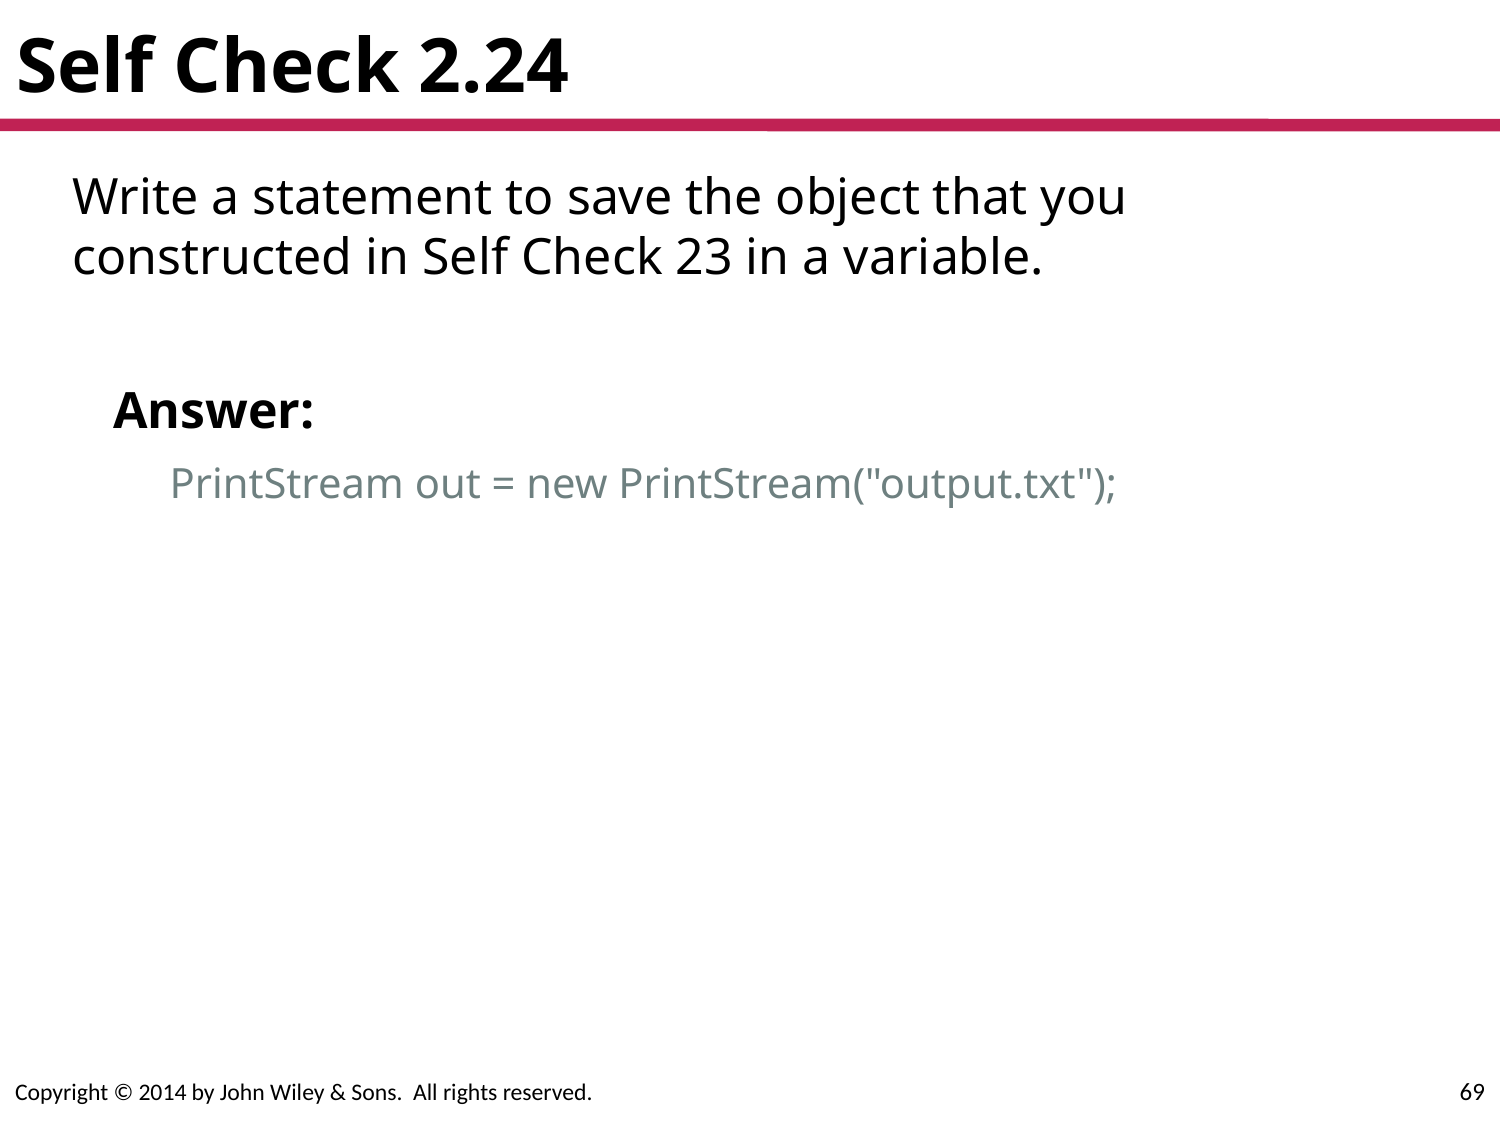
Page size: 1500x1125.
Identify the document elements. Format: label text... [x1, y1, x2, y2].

list Write a statement to save the object that you constructed in Self Check 23 in a variable. [1, 157, 1425, 302]
title Self Check 2.24 [1, 0, 1500, 125]
list Answer: PrintStream out = new PrintStream("output.txt"); [98, 370, 1450, 835]
